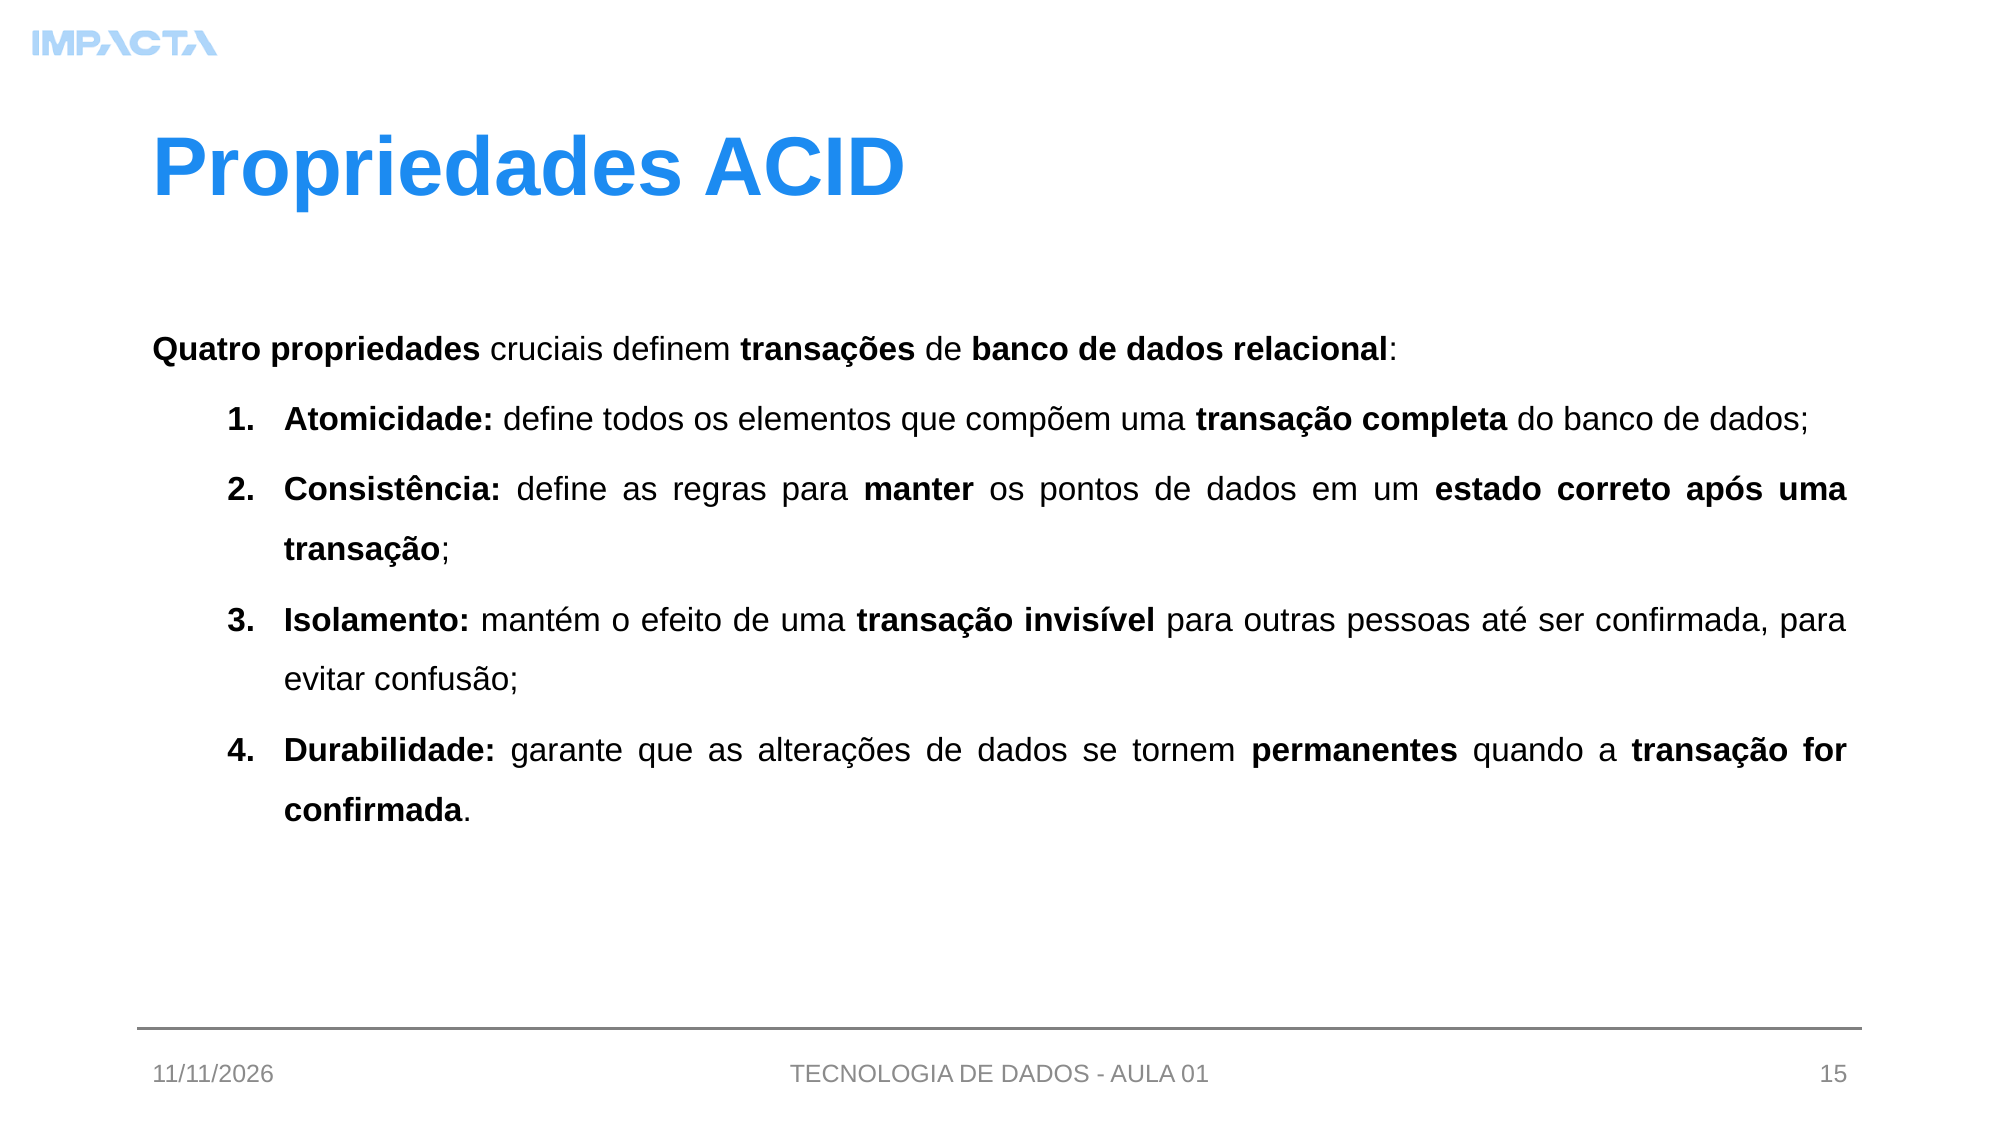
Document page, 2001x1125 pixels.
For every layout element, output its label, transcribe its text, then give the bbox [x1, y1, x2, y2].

title Propriedades ACID [137, 59, 1863, 278]
slide_number 15 [1412, 1042, 1863, 1103]
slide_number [137, 1042, 588, 1103]
footer TECNOLOGIA DE DADOS - AULA 01 [662, 1042, 1338, 1103]
list Quatro propriedades cruciais definem transações de banco de dados relacional: Atomicidade: define todos os elementos que compõem uma transação completa do banco de dados; Consistência: define as regras para manter os pontos de dados em um estado correto após uma transação; Isolamento: mantém o efeito de uma transação invisível para outras pessoas até ser confirmada, para evitar confusão; Durabilidade: garante que as alterações de dados se tornem permanentes quando a transação for confirmada. [137, 299, 1863, 1014]
